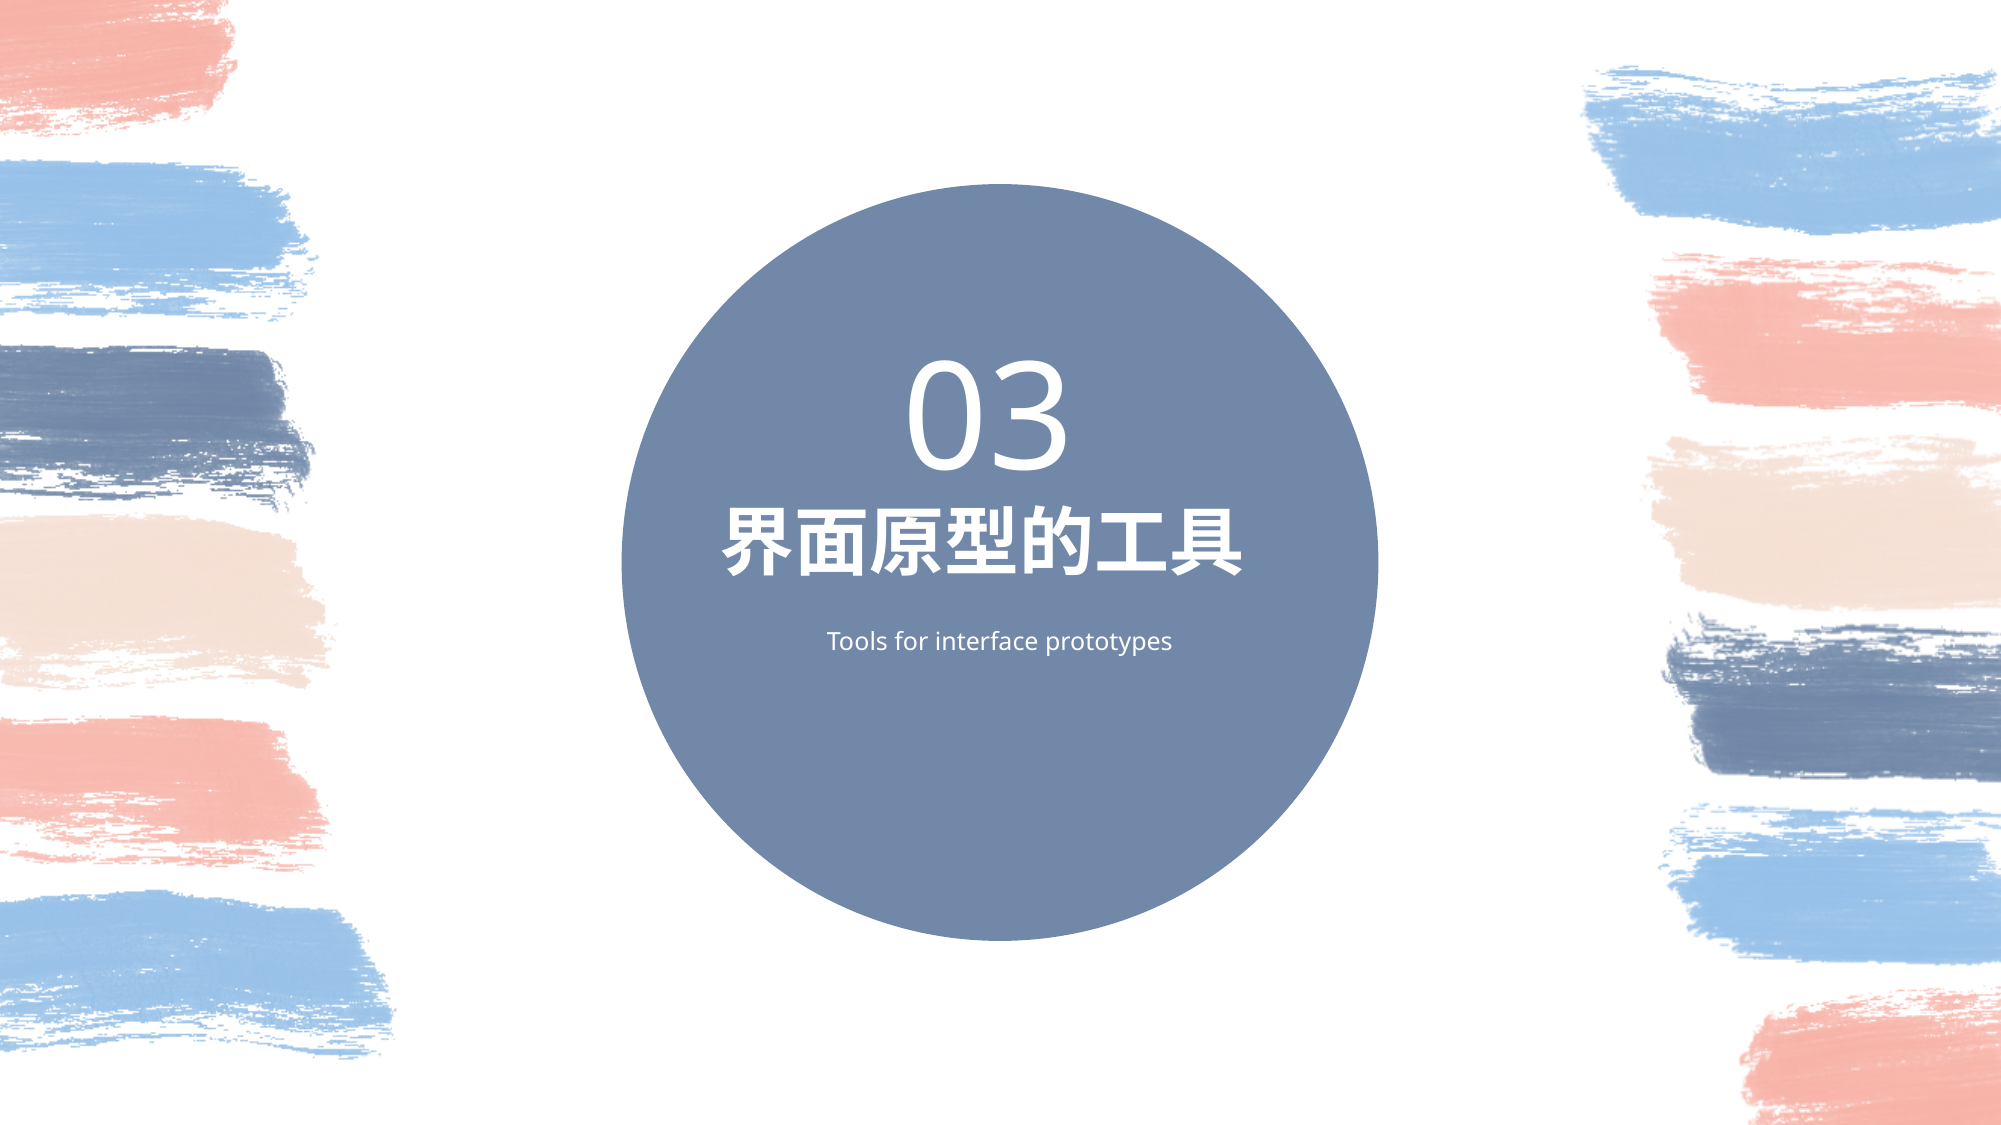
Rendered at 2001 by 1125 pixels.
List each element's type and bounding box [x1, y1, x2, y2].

text_box [693, 311, 1307, 704]
text_box [715, 183, 1285, 311]
picture [0, 0, 511, 1125]
text_box [620, 339, 1380, 942]
picture [1465, 0, 2001, 1125]
